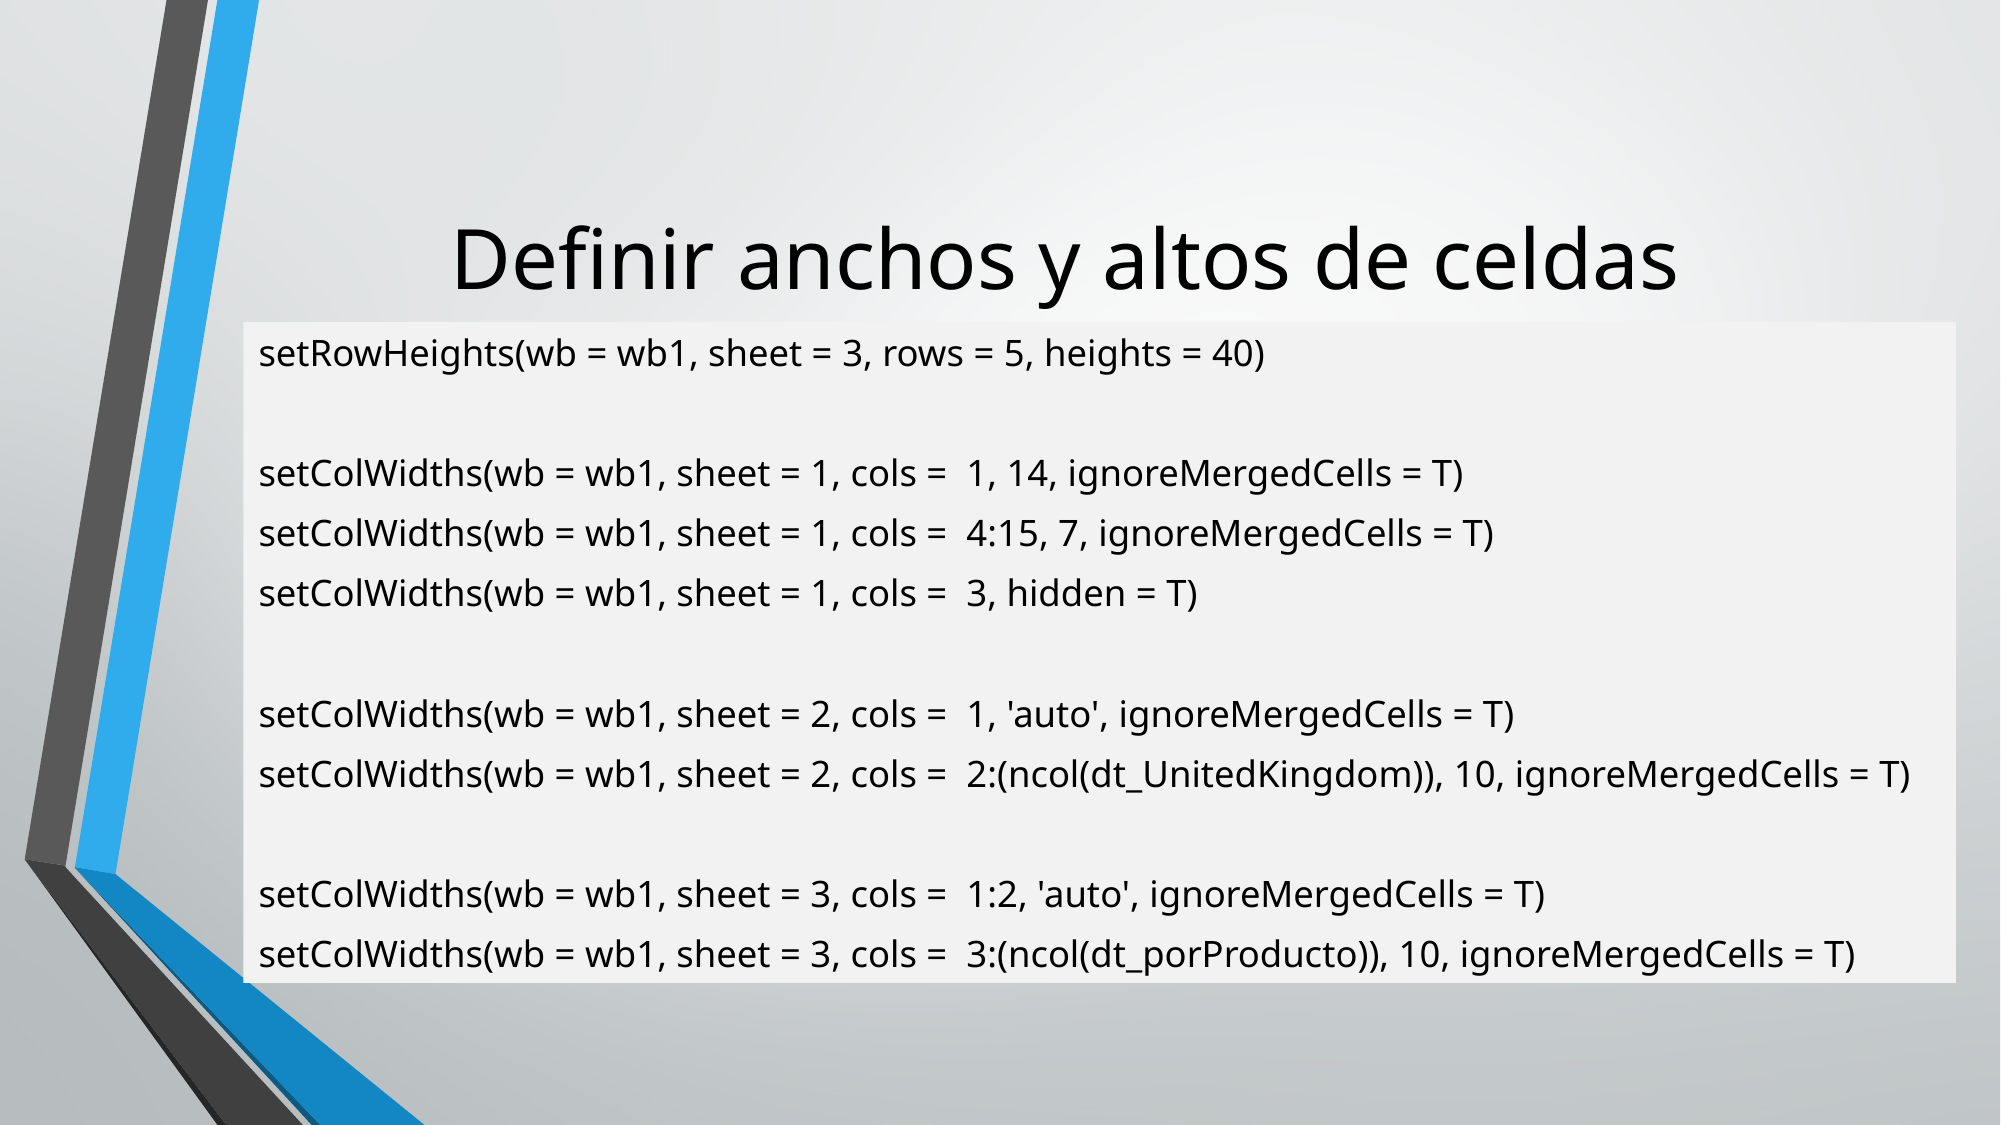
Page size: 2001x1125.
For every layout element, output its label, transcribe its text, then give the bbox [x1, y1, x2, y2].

title Definir anchos y altos de celdas [243, 112, 1887, 321]
list setRowHeights(wb = wb1, sheet = 3, rows = 5, heights = 40) setColWidths(wb = wb1, sheet = 1, cols = 1, 14, ignoreMergedCells = T) setColWidths(wb = wb1, sheet = 1, cols = 4:15, 7, ignoreMergedCells = T) setColWidths(wb = wb1, sheet = 1, cols = 3, hidden = T) setColWidths(wb = wb1, sheet = 2, cols = 1, 'auto', ignoreMergedCells = T) setColWidths(wb = wb1, sheet = 2, cols = 2:(ncol(dt_UnitedKingdom)), 10, ignoreMergedCells = T) setColWidths(wb = wb1, sheet = 3, cols = 1:2, 'auto', ignoreMergedCells = T) setColWidths(wb = wb1, sheet = 3, cols = 3:(ncol(dt_porProducto)), 10, ignoreMergedCells = T) [243, 321, 1956, 983]
